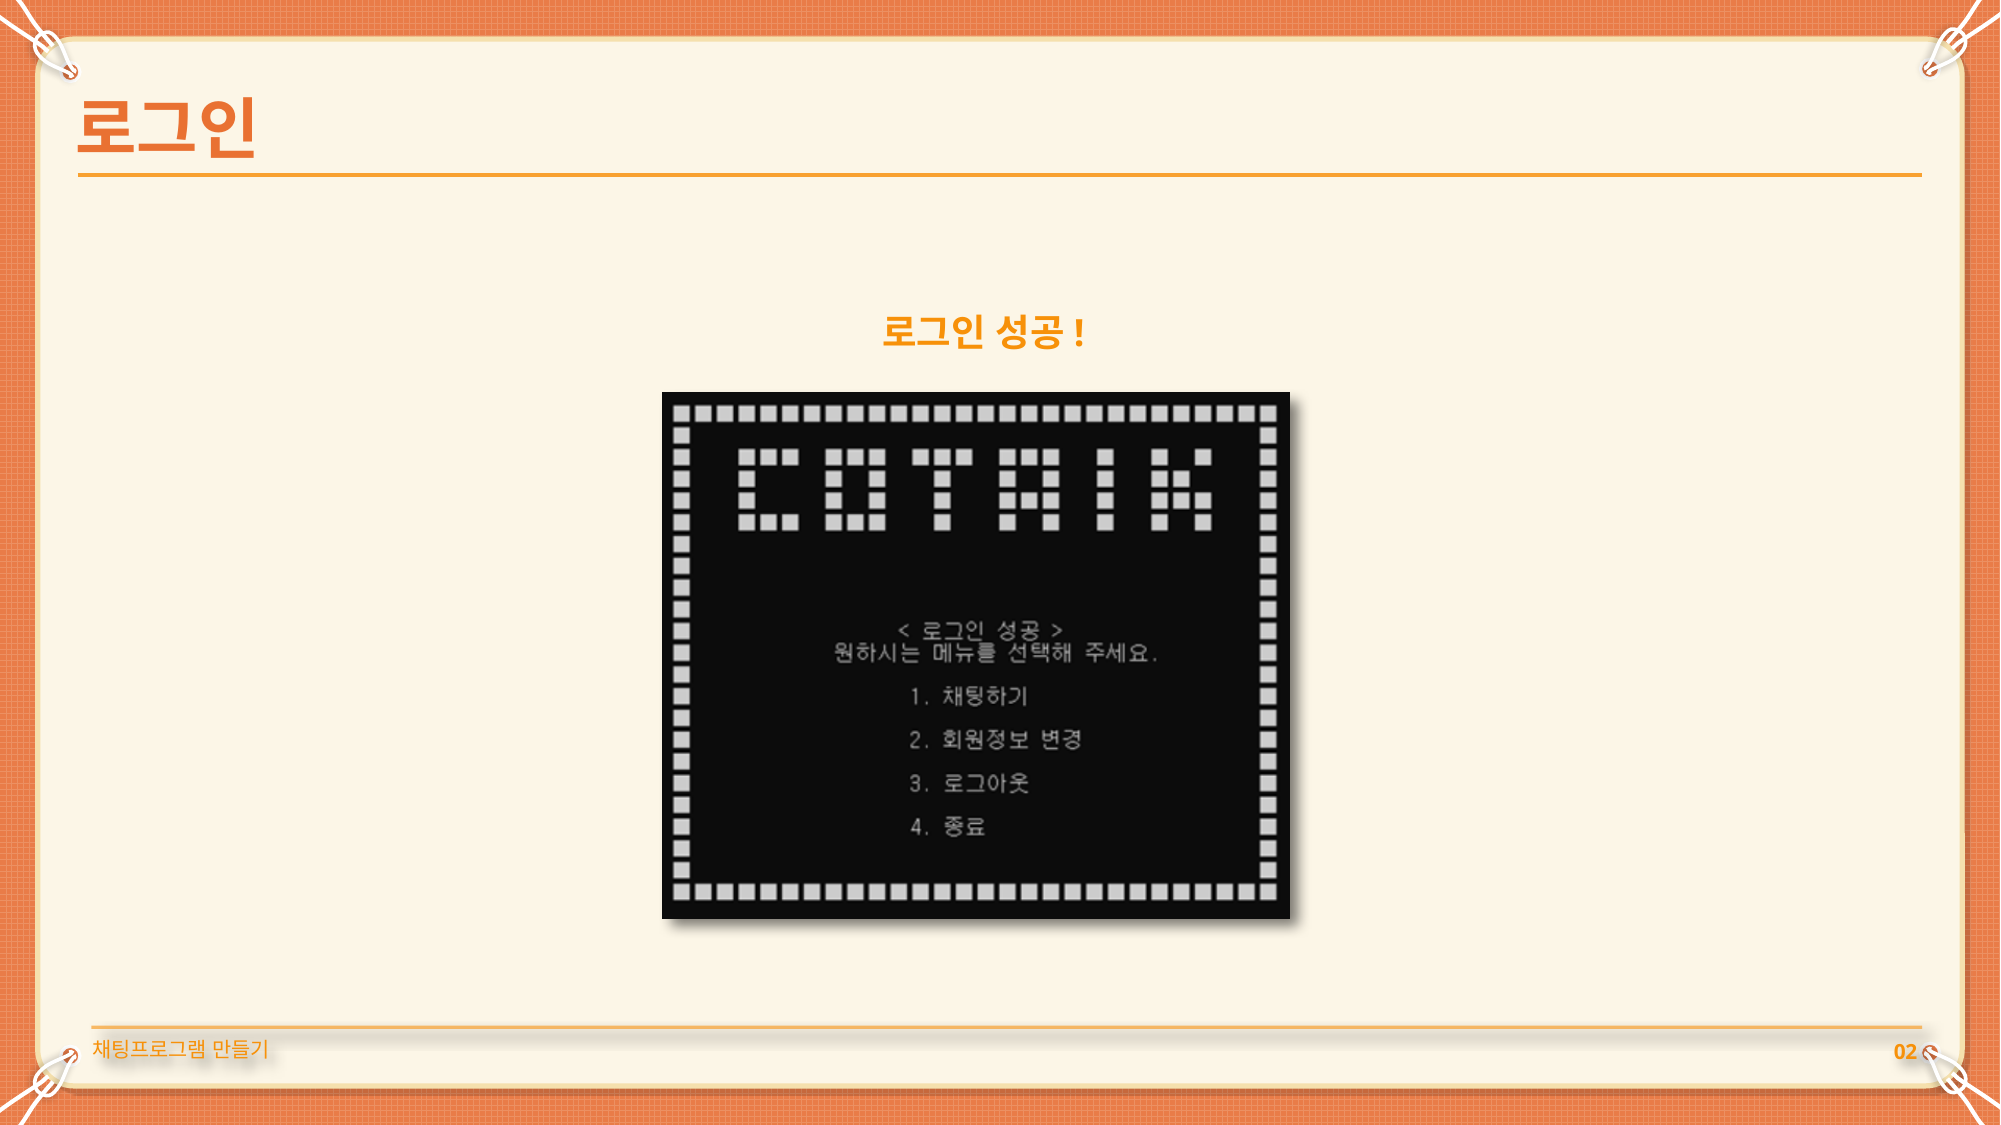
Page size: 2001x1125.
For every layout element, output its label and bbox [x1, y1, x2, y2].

text_box [0, 0, 2000, 1125]
picture [662, 392, 1291, 920]
